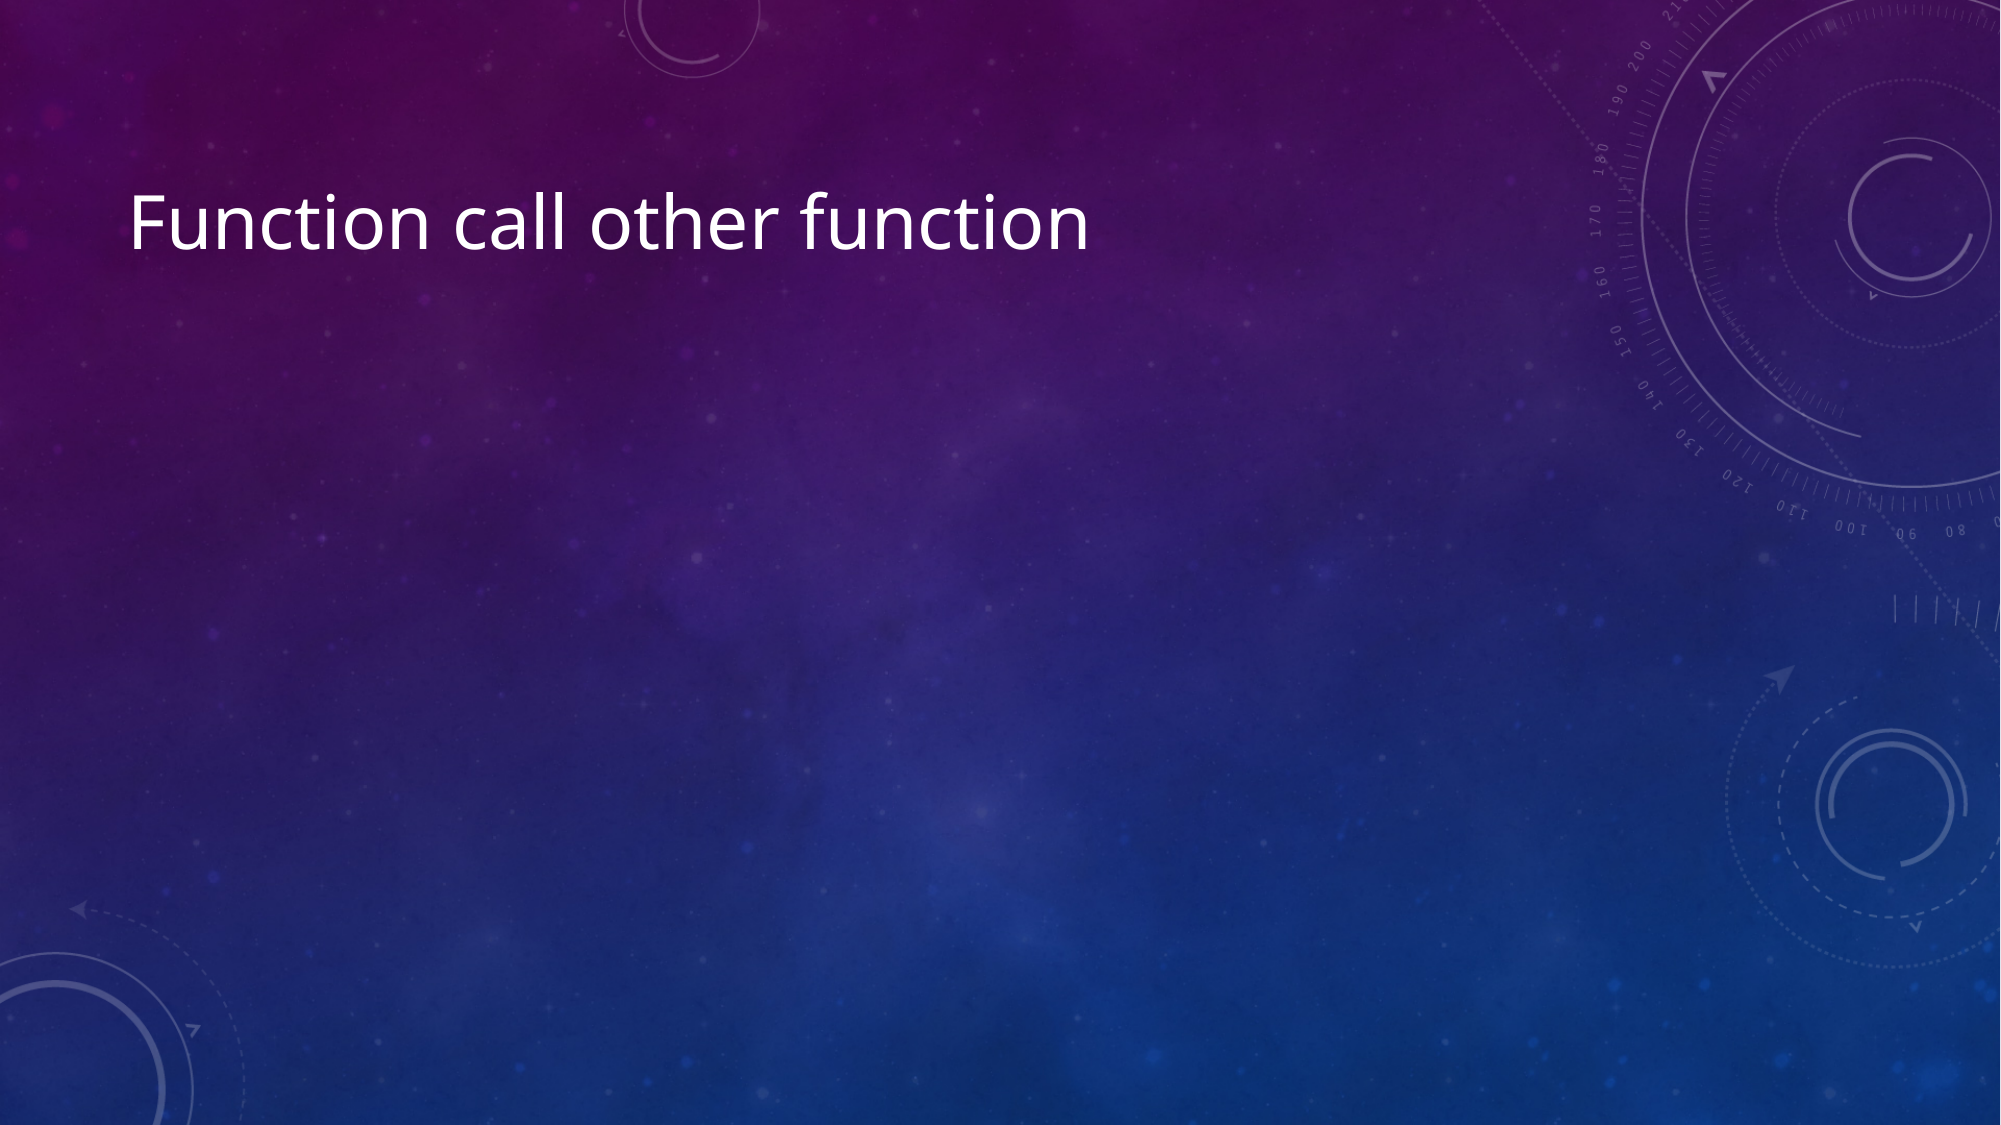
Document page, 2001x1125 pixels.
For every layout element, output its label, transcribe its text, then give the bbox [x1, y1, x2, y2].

title Function call other function [112, 99, 1775, 339]
picture [0, 0, 2001, 1125]
